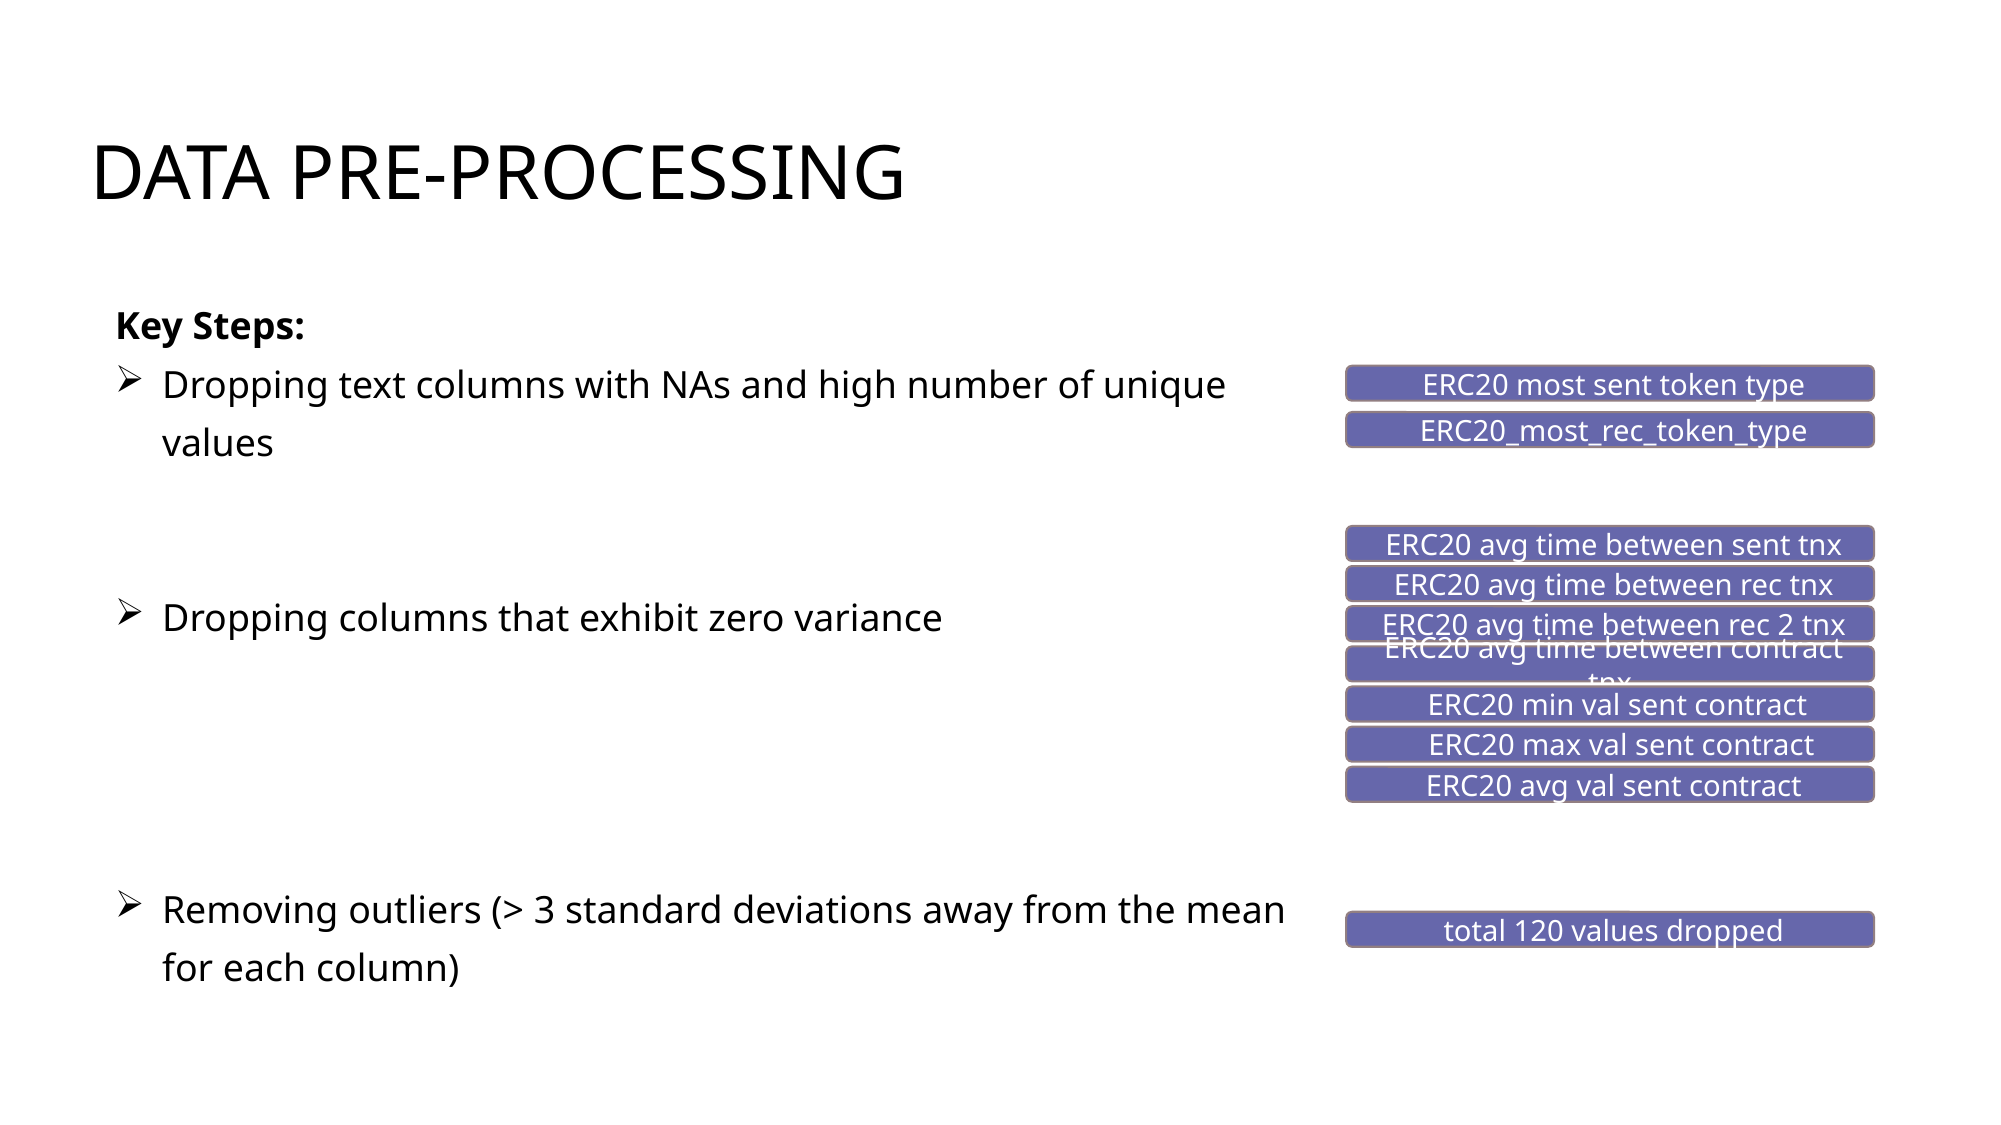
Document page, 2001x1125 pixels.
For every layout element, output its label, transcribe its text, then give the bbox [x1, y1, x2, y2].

text_box ERC20 avg time between sent tnx [1345, 524, 1876, 562]
text_box total 120 values dropped [1345, 910, 1876, 948]
text_box ERC20_most_rec_token_type [1345, 410, 1876, 449]
text_box ERC20 avg time between rec tnx [1345, 565, 1876, 603]
text_box ERC20 avg time between contract tnx [1345, 645, 1876, 683]
text_box ERC20 most sent token type [1345, 364, 1876, 402]
list Key Steps: Dropping text columns with NAs and high number of unique values Dropping columns that exhibit zero variance Removing outliers (> 3 standard deviations away from the mean for each column) [100, 281, 1334, 971]
text_box ERC20 avg time between rec 2 tnx [1345, 605, 1876, 643]
title Data pre-processing [75, 101, 1909, 250]
text_box ERC20 avg val sent contract [1345, 765, 1876, 803]
text_box ERC20 min val sent contract [1345, 685, 1876, 723]
text_box ERC20 max val sent contract [1345, 725, 1876, 763]
